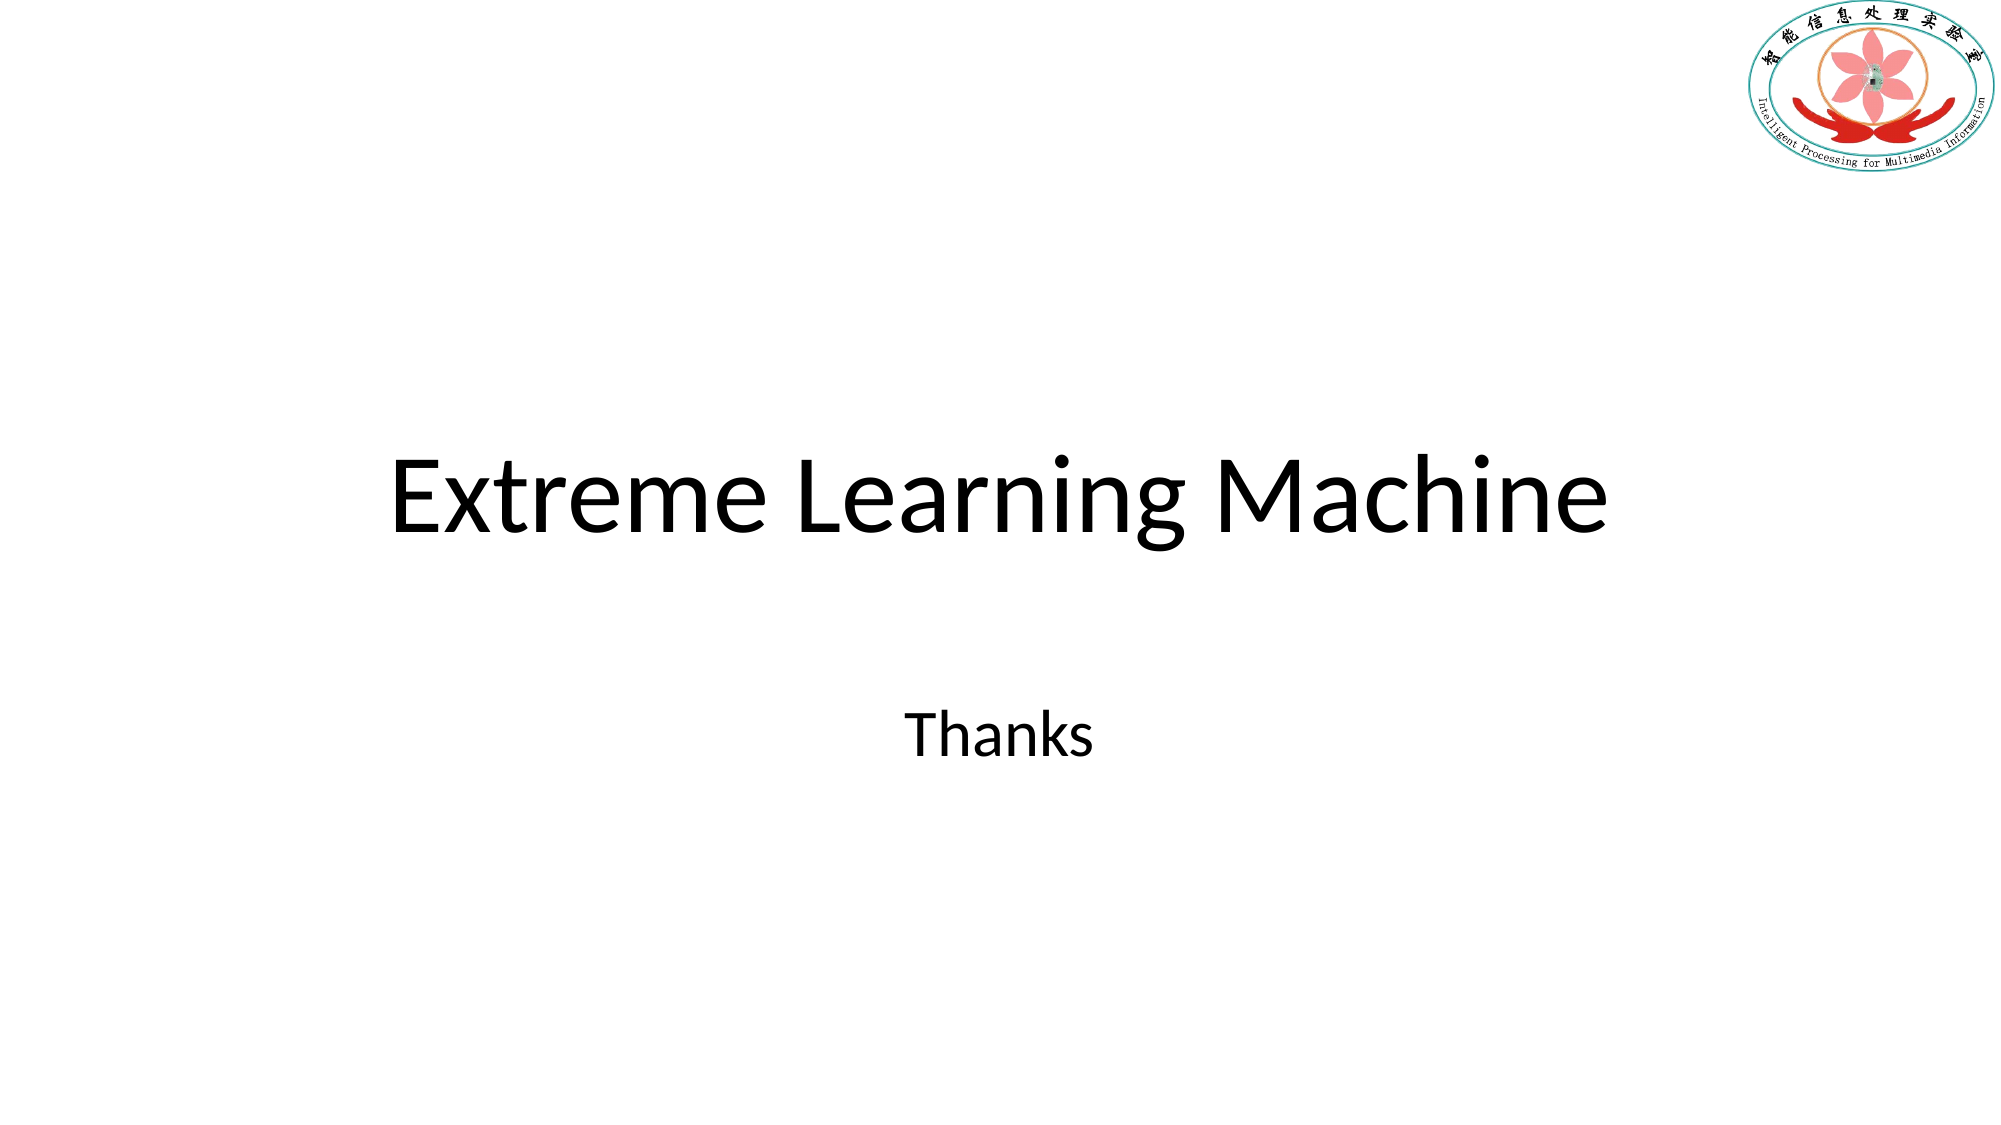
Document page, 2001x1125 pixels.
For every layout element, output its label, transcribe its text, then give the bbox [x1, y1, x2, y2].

title Extreme Learning Machine [249, 170, 1750, 563]
subtitle Thanks [249, 682, 1750, 954]
picture [1748, 0, 1995, 172]
